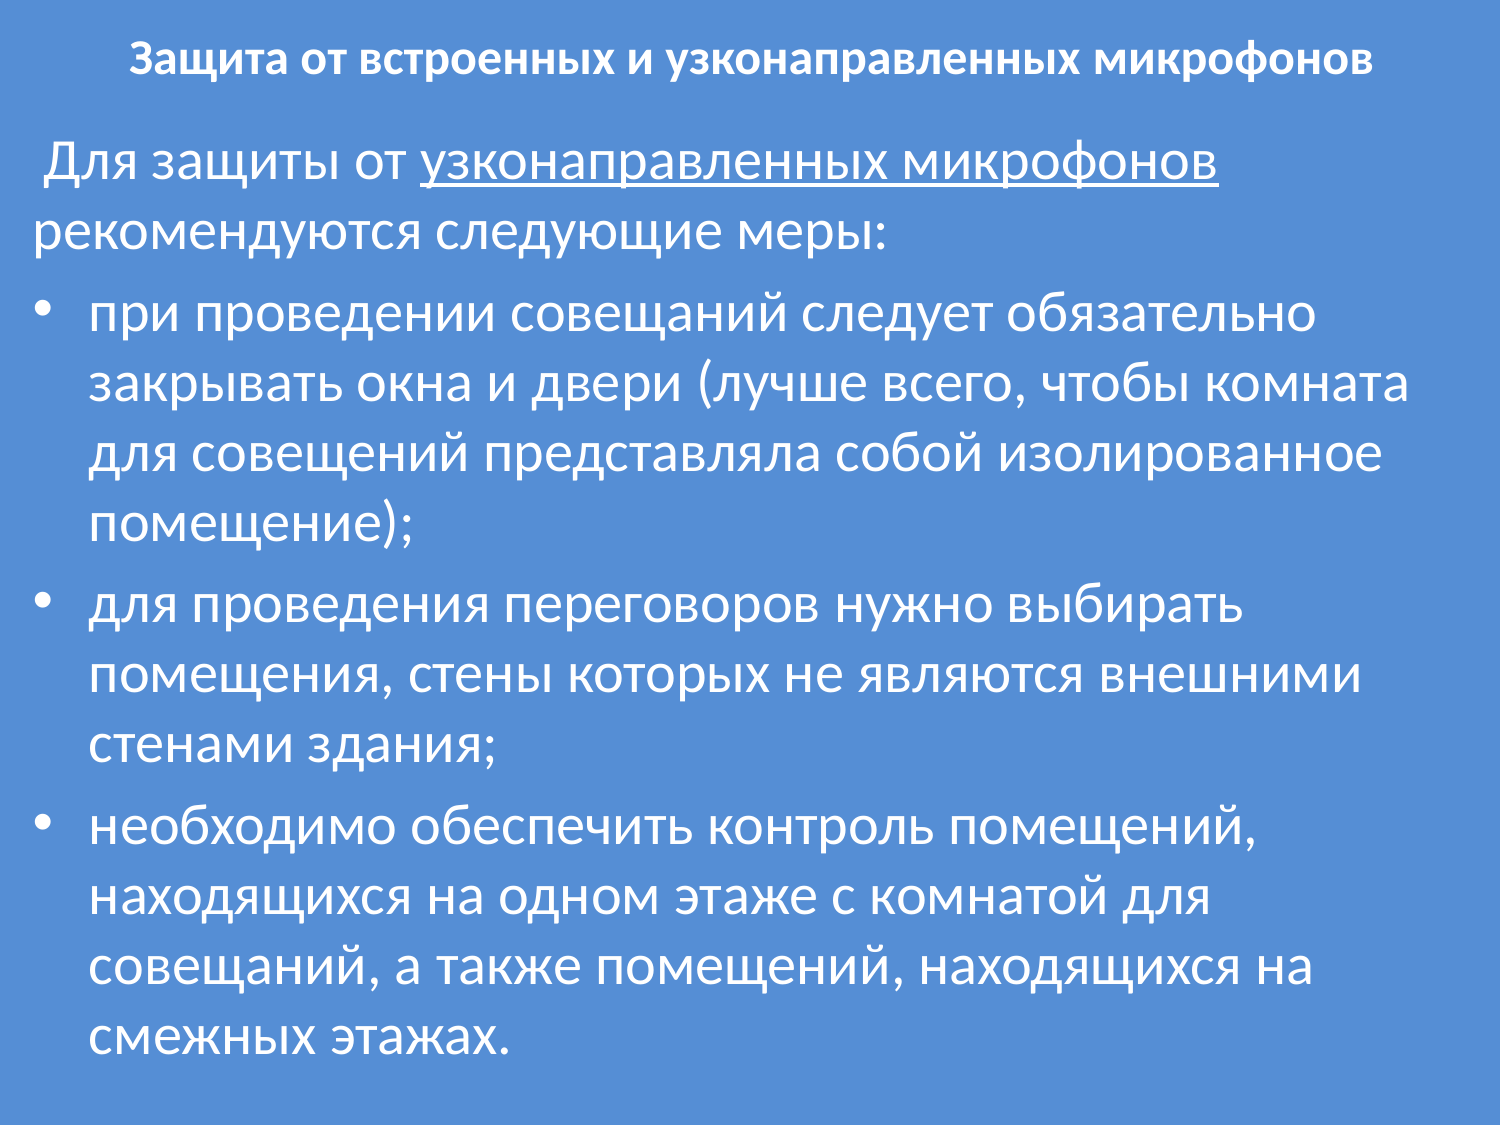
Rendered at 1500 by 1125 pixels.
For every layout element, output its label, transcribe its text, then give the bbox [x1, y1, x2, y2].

list Для защиты от узконаправленных микрофонов рекомендуются следующие меры: при проведении совещаний следует обязательно закрывать окна и двери (лучше всего, чтобы комната для совещений представляла собой изолированное помещение); для проведения переговоров нужно выбирать помещения, стены которых не являются внешними стенами здания; необходимо обеспечить контроль помещений, находящихся на одном этаже с комнатой для совещаний, а также помещений, находящихся на смежных этажах. [17, 113, 1471, 1125]
title Защита от встроенных и узконаправленных микрофонов [76, 7, 1427, 102]
